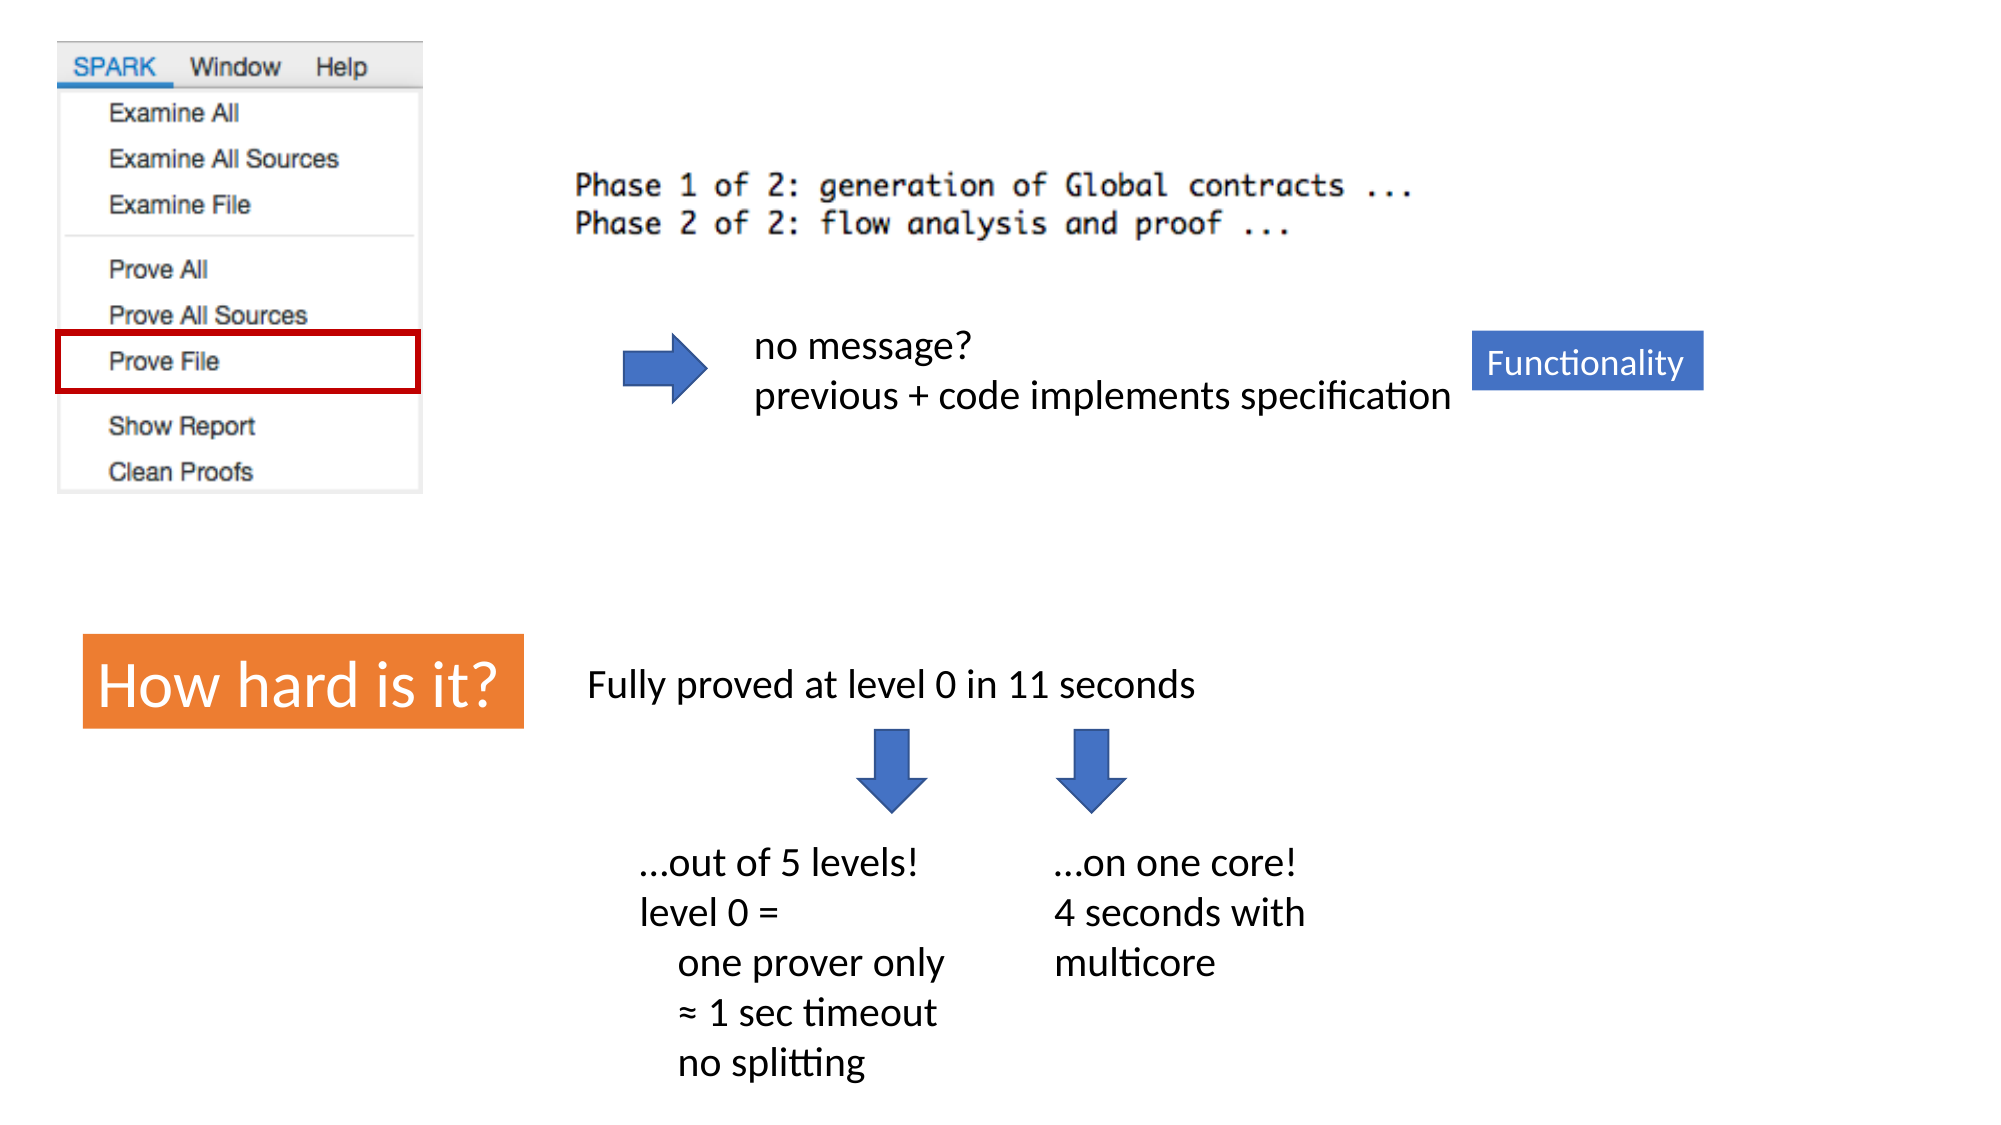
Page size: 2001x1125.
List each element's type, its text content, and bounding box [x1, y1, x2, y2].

text_box …on one core! 4 seconds with multicore [1039, 827, 1322, 993]
text_box Functionality [1472, 330, 1704, 391]
text_box no message? previous + code implements specification [739, 310, 1468, 426]
text_box [855, 728, 929, 815]
text_box Fully proved at level 0 in 11 seconds [572, 649, 1211, 714]
picture [57, 41, 423, 494]
text_box …out of 5 levels! level 0 = one prover only ≈ 1 sec timeout no splitting [624, 827, 961, 1093]
picture [569, 167, 1443, 243]
text_box [1055, 728, 1128, 815]
text_box [622, 332, 708, 405]
text_box How hard is it? [82, 633, 524, 729]
